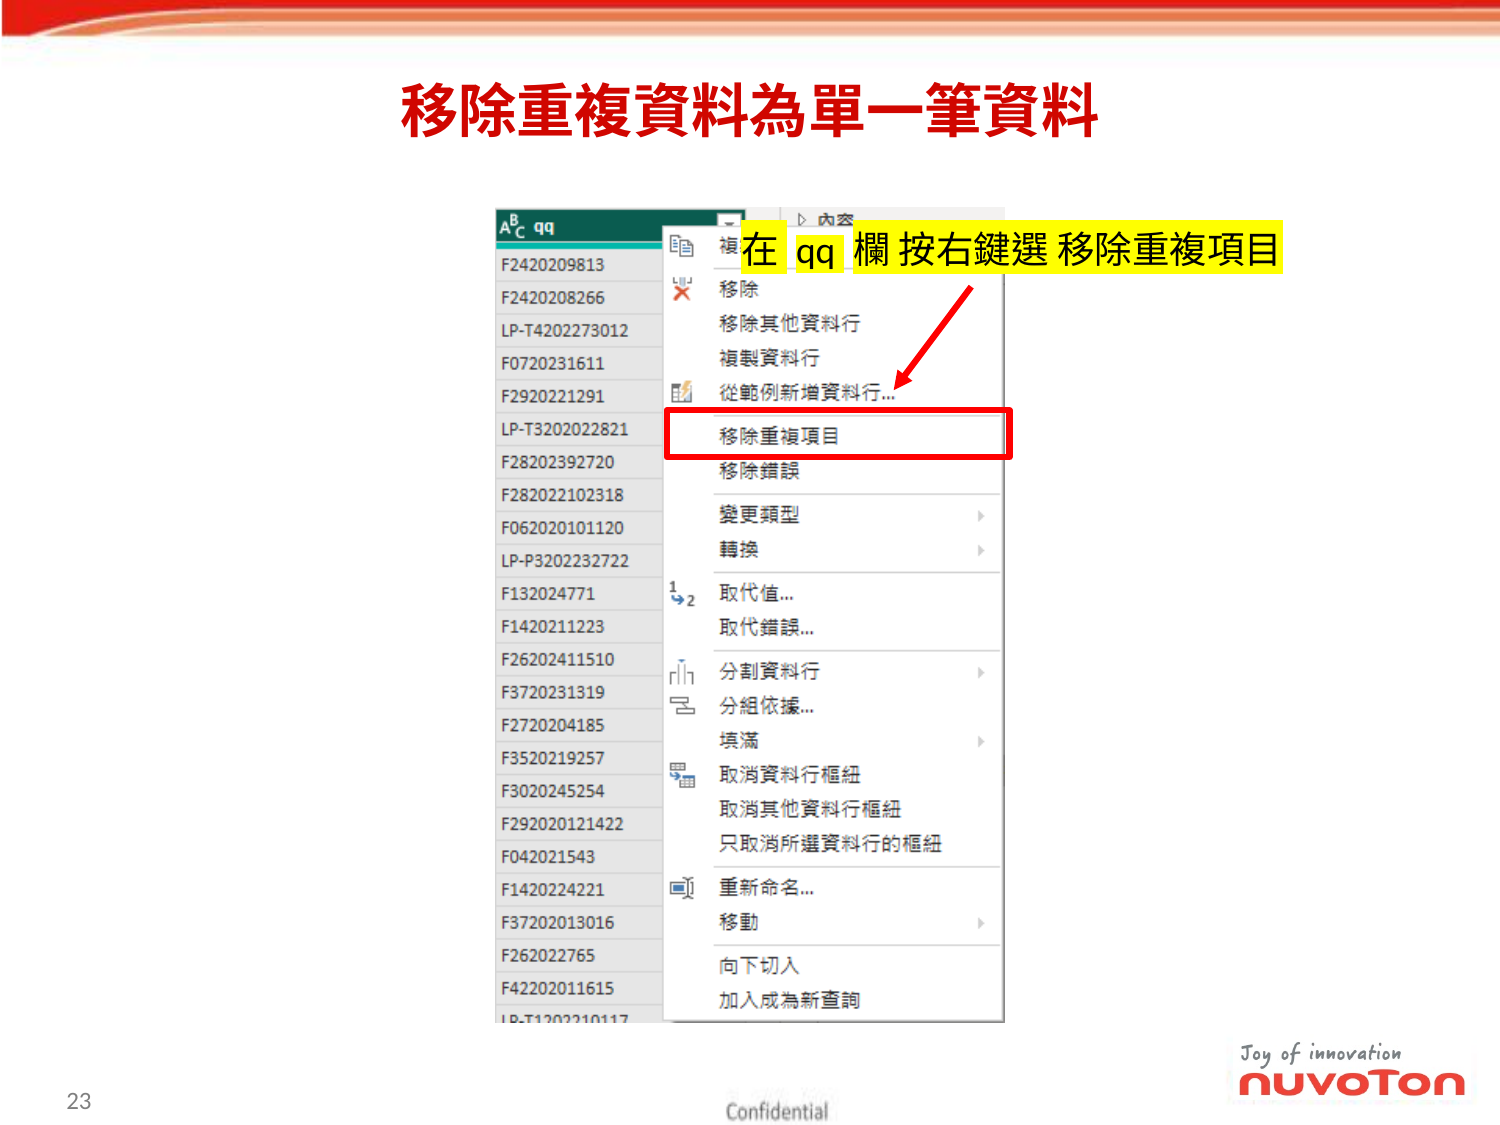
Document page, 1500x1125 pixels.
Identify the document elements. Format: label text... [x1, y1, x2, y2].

slide_number 22 [0, 1069, 160, 1125]
title 移除重複資料為單一筆資料 [75, 66, 1425, 149]
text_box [893, 286, 972, 391]
text_box 在 qq 欄 按右鍵選 移除重複項目 [1009, 218, 1317, 278]
picture [1, 0, 1500, 1125]
